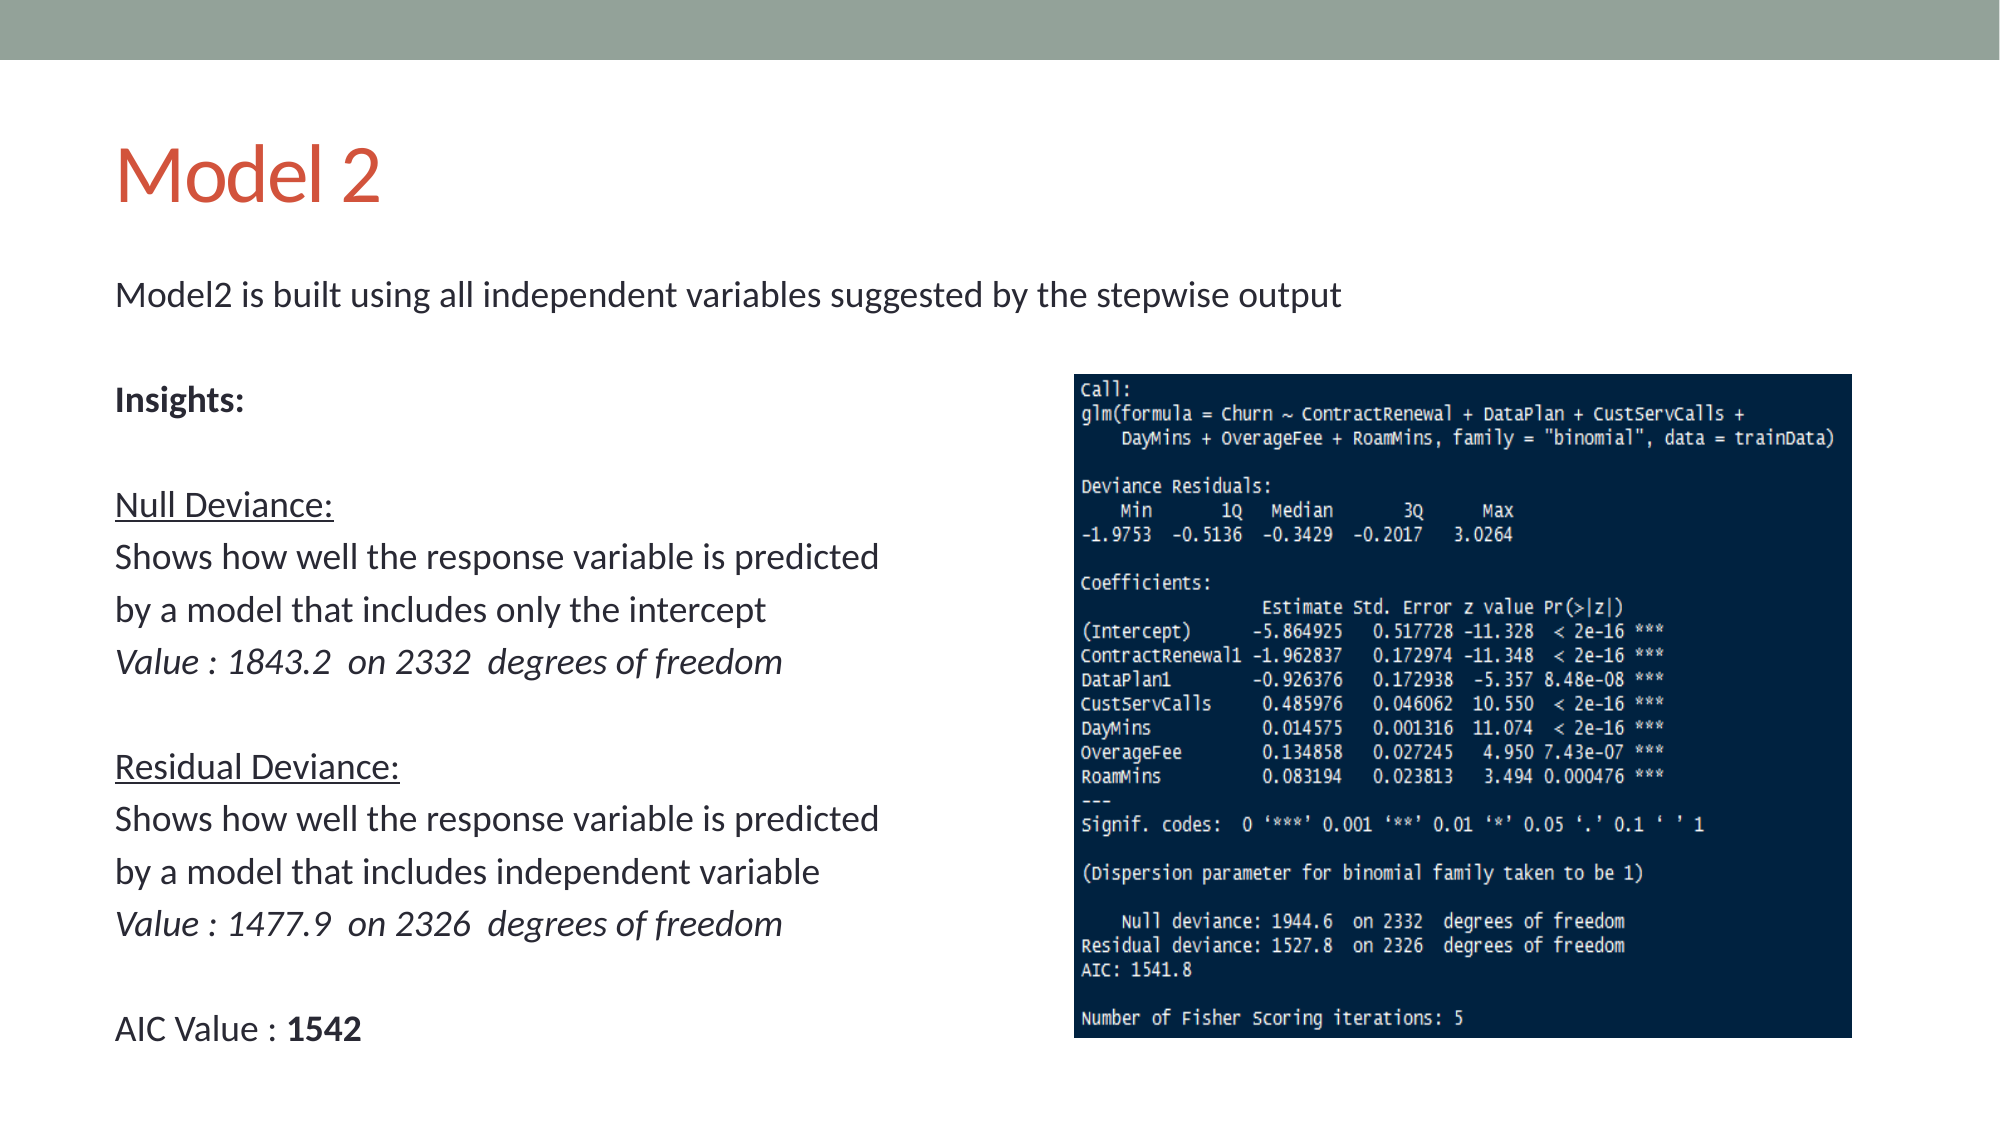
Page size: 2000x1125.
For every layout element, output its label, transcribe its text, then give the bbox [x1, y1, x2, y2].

title Model 2 [99, 87, 1900, 250]
text_box Model2 is built using all independent variables suggested by the stepwise output Insights: Null Deviance: Shows how well the response variable is predicted by a model that includes only the intercept Value : 1843.2 on 2332 degrees of freedom Residual Deviance: Shows how well the response variable is predicted by a model that includes independent variable Value : 1477.9 on 2326 degrees of freedom AIC Value : 1542 [99, 262, 1900, 1063]
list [1074, 374, 1852, 1038]
